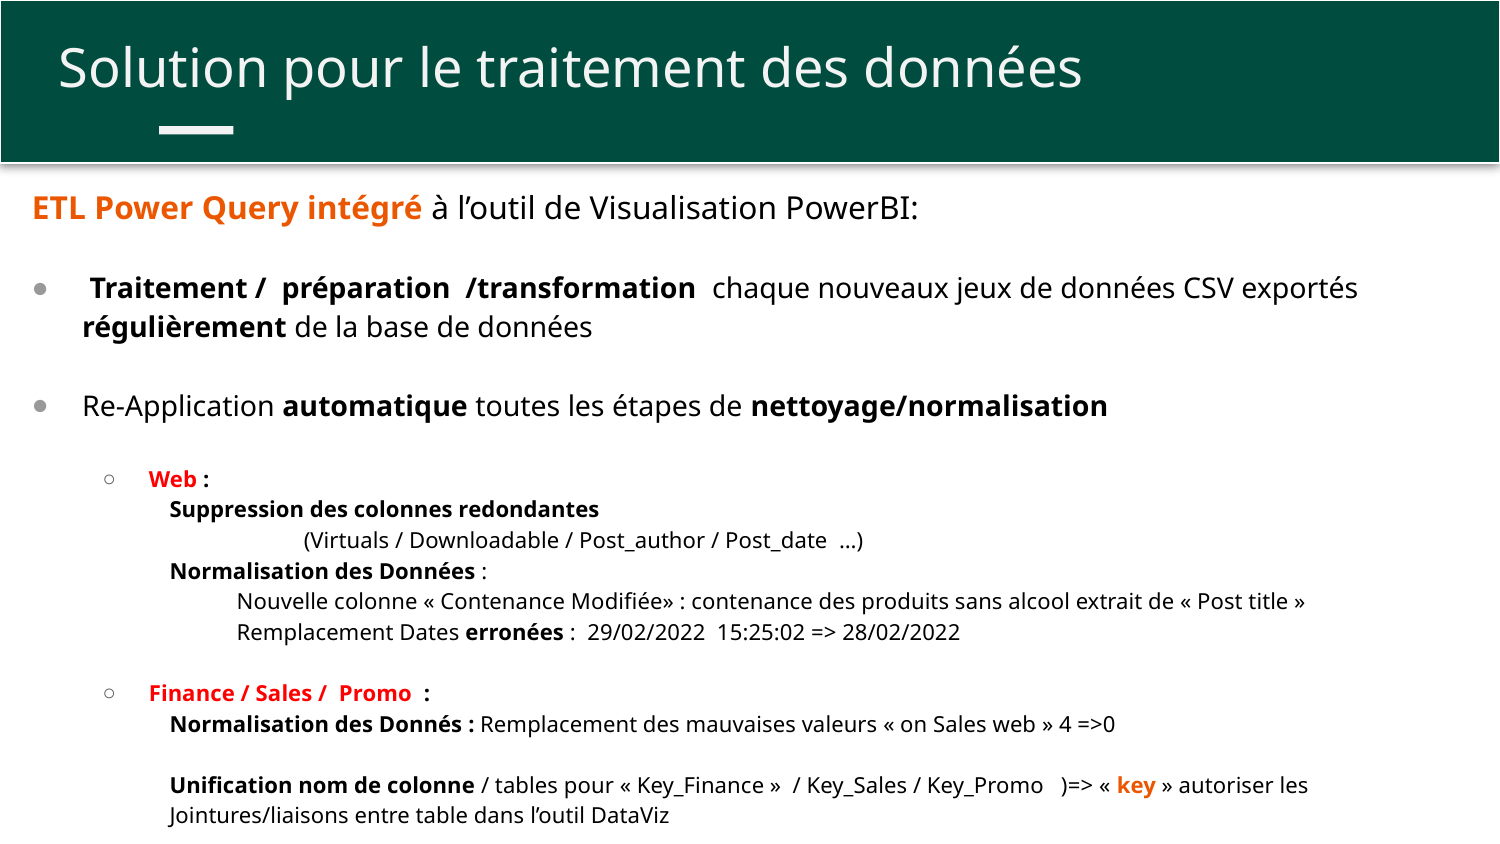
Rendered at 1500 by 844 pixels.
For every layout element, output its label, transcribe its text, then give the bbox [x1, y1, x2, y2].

text_box [159, 126, 234, 135]
text_box [0, 0, 1500, 163]
list ETL Power Query intégré à l’outil de Visualisation PowerBI: Traitement / préparation /transformation chaque nouveaux jeux de données CSV exportés régulièrement de la base de données Re-Application automatique toutes les étapes de nettoyage/normalisation Web : Suppression des colonnes redondantes (Virtuals / Downloadable / Post_author / Post_date …) Normalisation des Données : Nouvelle colonne « Contenance Modifiée» : contenance des produits sans alcool extrait de « Post title » Remplacement Dates erronées : 29/02/2022 15:25:02 => 28/02/2022 Finance / Sales / Promo : Normalisation des Donnés : Remplacement des mauvaises valeurs « on Sales web » 4 =>0 Unification nom de colonne / tables pour « Key_Finance » / Key_Sales / Key_Promo )=> « key » autoriser les Jointures/liaisons entre table dans l’outil DataViz [0, 173, 1500, 844]
text_box Solution pour le traitement des données [44, 18, 1500, 163]
